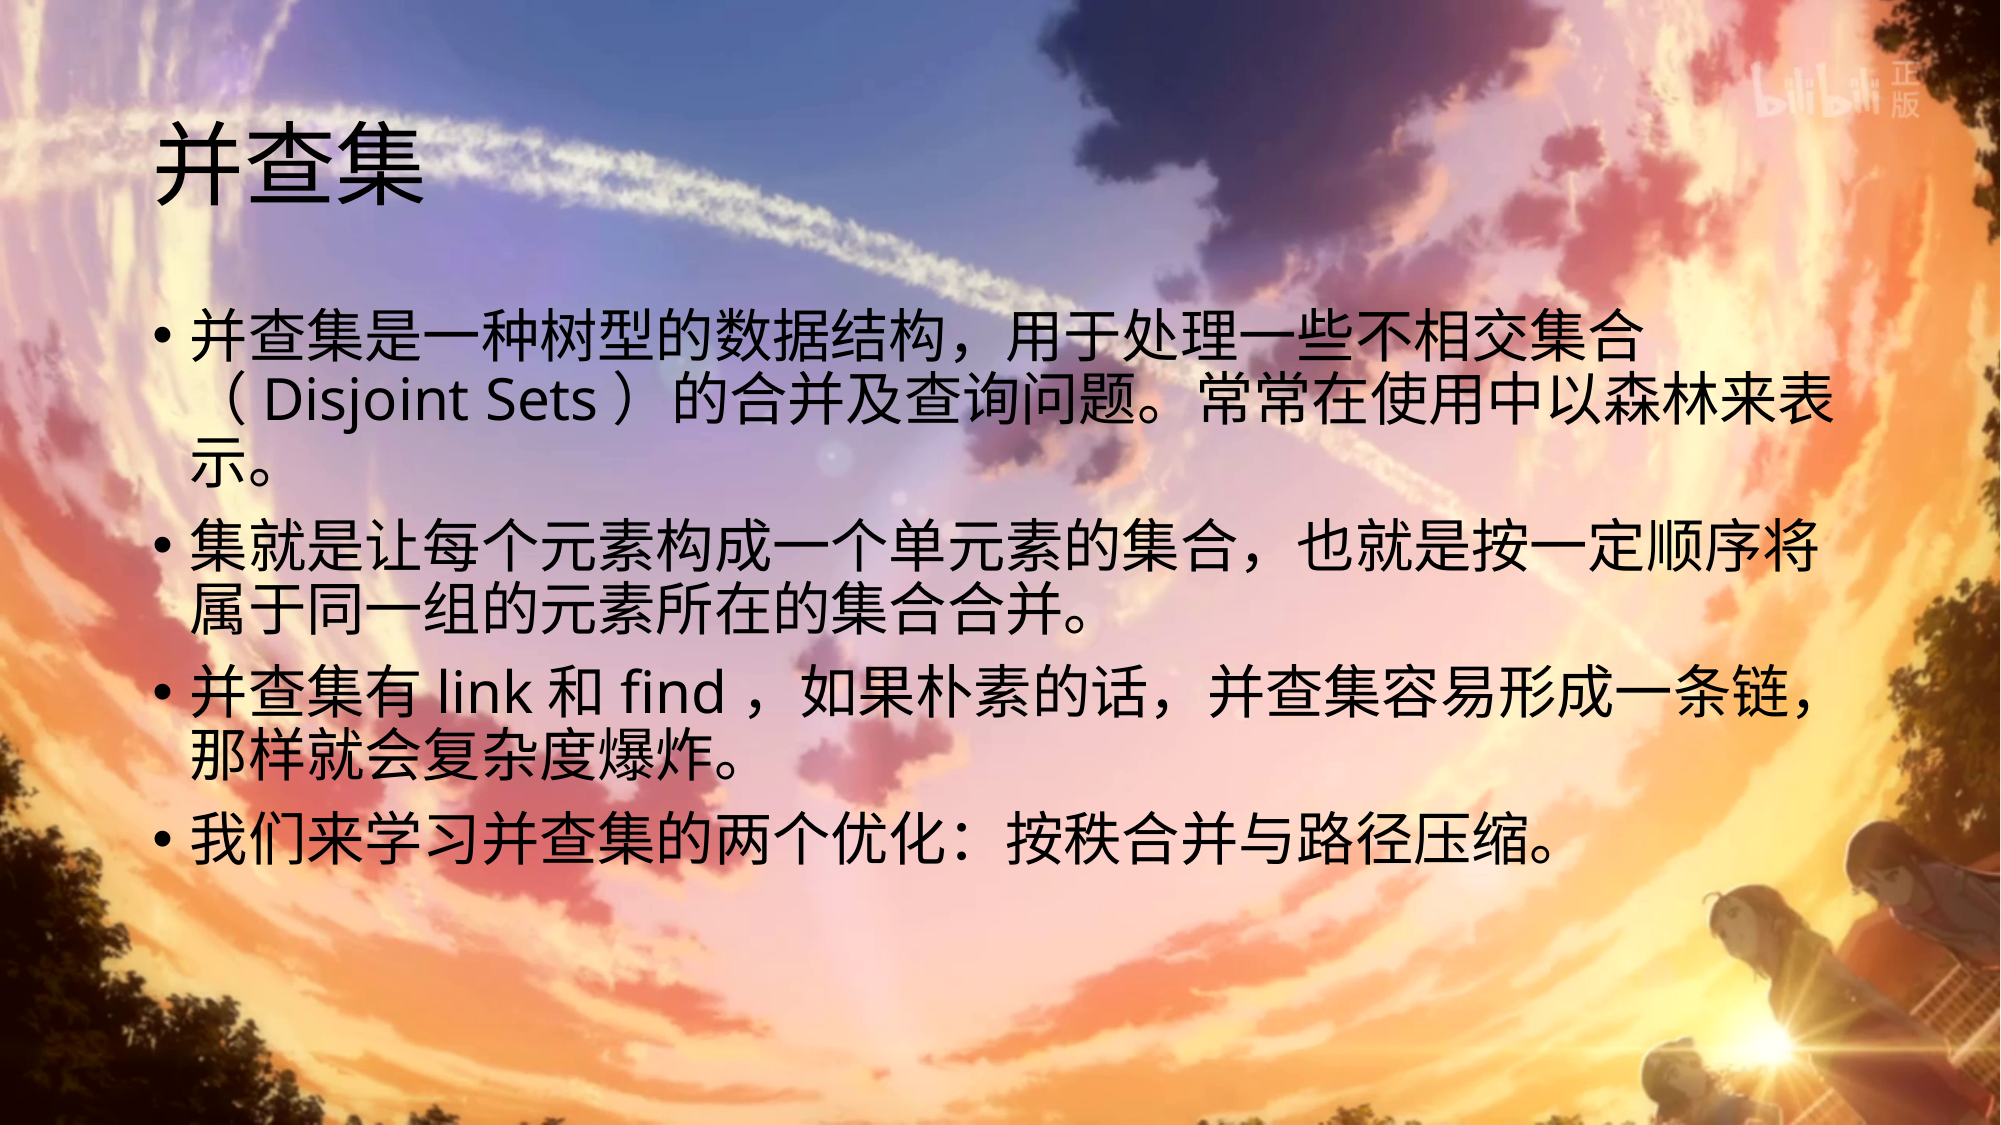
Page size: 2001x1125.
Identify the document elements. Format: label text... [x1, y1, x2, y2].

list 并查集是一种树型的数据结构，用于处理一些不相交集合（Disjoint Sets）的合并及查询问题。常常在使用中以森林来表示。 集就是让每个元素构成一个单元素的集合，也就是按一定顺序将属于同一组的元素所在的集合合并。 并查集有link和find，如果朴素的话，并查集容易形成一条链，那样就会复杂度爆炸。 我们来学习并查集的两个优化：按秩合并与路径压缩。 [137, 299, 1863, 1014]
picture [0, 0, 2001, 1125]
title 并查集 [137, 59, 1863, 278]
